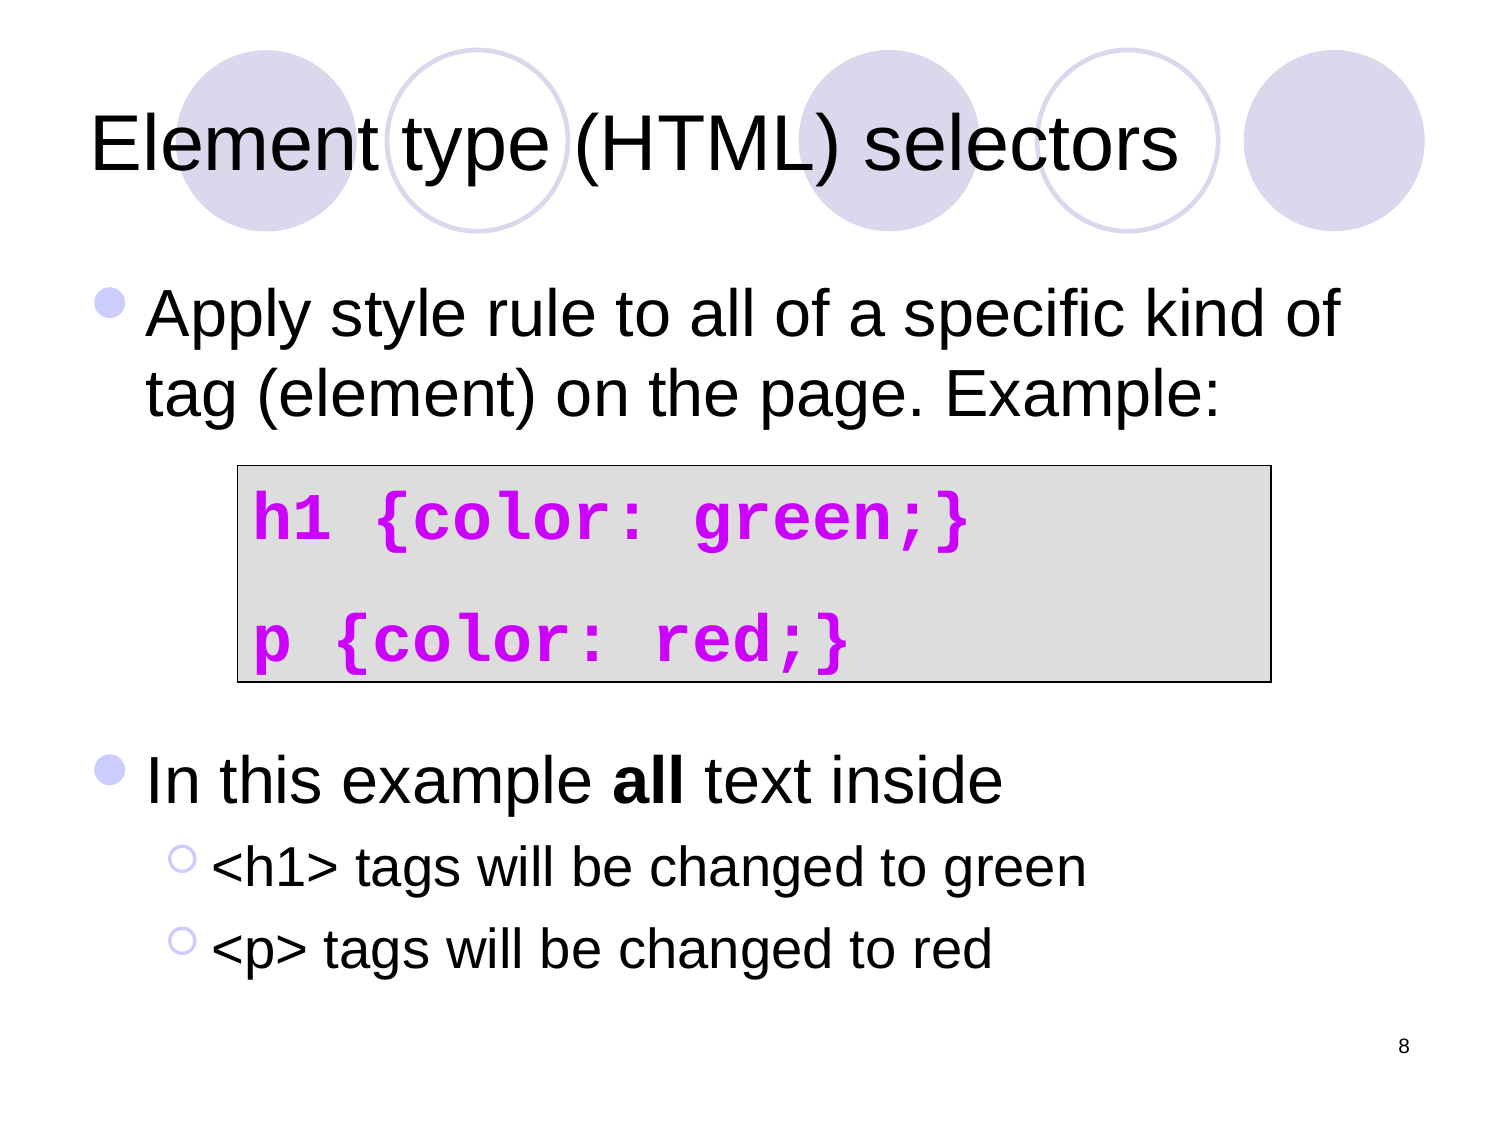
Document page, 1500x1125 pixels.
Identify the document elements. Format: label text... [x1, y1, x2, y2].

slide_number 8 [1074, 1026, 1425, 1100]
list Apply style rule to all of a specific kind of tag (element) on the page. Example: In this example all text inside <h1> tags will be changed to green <p> tags will be changed to red [74, 262, 1426, 1026]
title Element type (HTML) selectors [74, 44, 1426, 233]
text_box h1 {color: green;} p {color: red;} [237, 465, 1271, 683]
